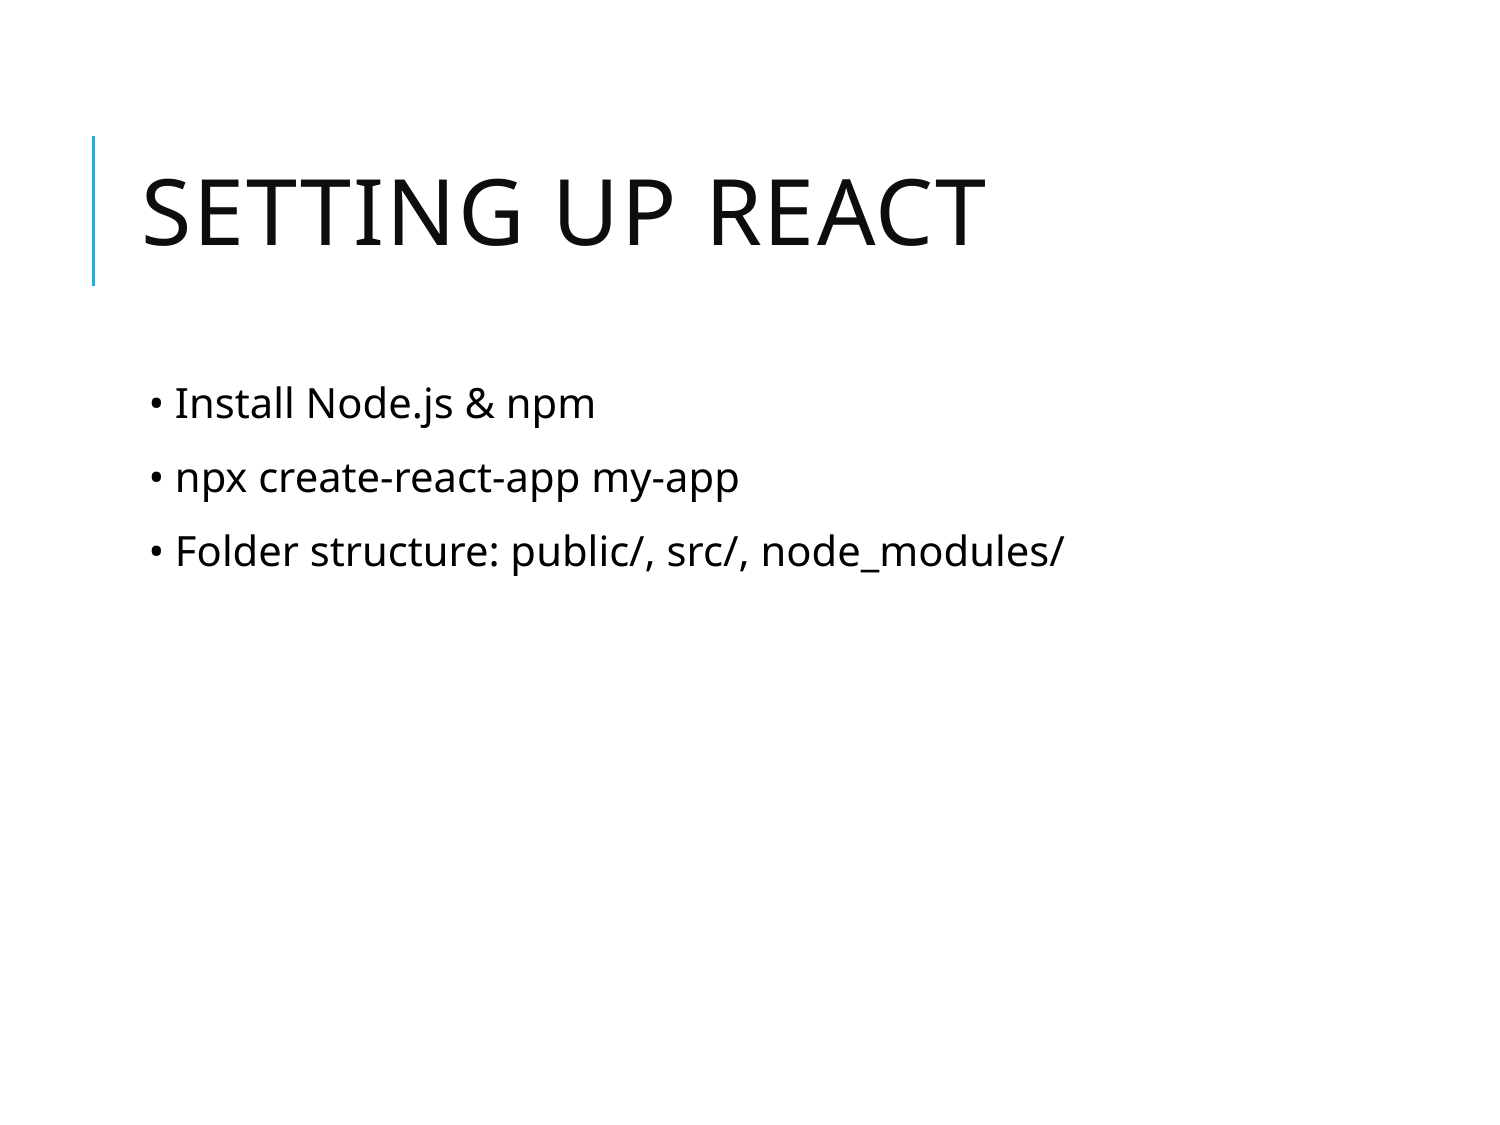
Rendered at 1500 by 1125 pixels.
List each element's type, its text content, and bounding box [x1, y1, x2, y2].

title Setting Up React [126, 96, 1322, 342]
list • Install Node.js & npm • npx create-react-app my-app • Folder structure: public/, src/, node_modules/ [126, 375, 1322, 1035]
